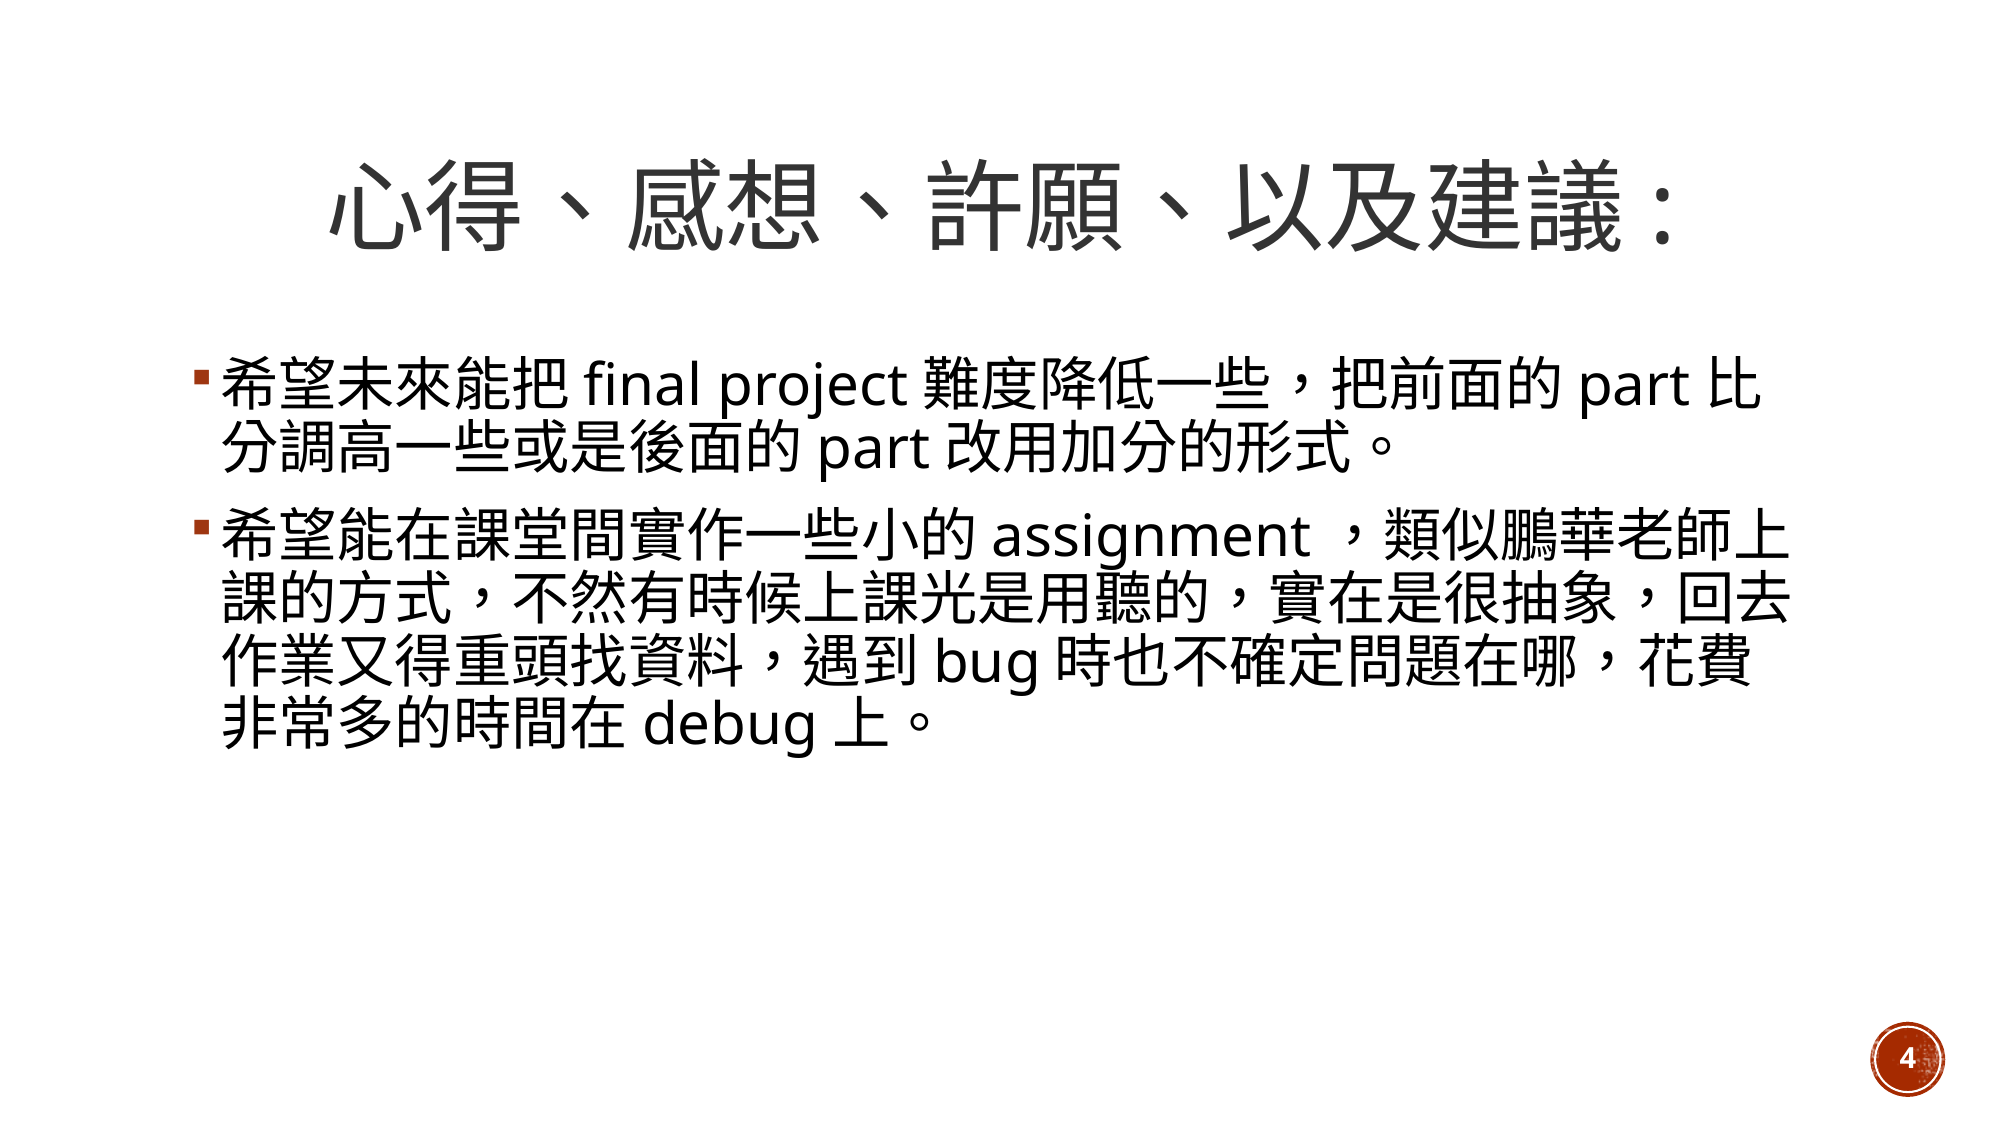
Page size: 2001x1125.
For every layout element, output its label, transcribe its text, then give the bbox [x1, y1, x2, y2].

list 希望未來能把final project難度降低一些，把前面的part比分調高一些或是後面的part改用加分的形式。 希望能在課堂間實作一些小的assignment，類似鵬華老師上課的方式，不然有時候上課光是用聽的，實在是很抽象，回去作業又得重頭找資料，遇到bug時也不確定問題在哪，花費非常多的時間在debug上。 [175, 348, 1826, 1013]
title 心得、感想、許願、以及建議: [175, 79, 1826, 344]
slide_number 4 [1855, 1028, 1961, 1089]
